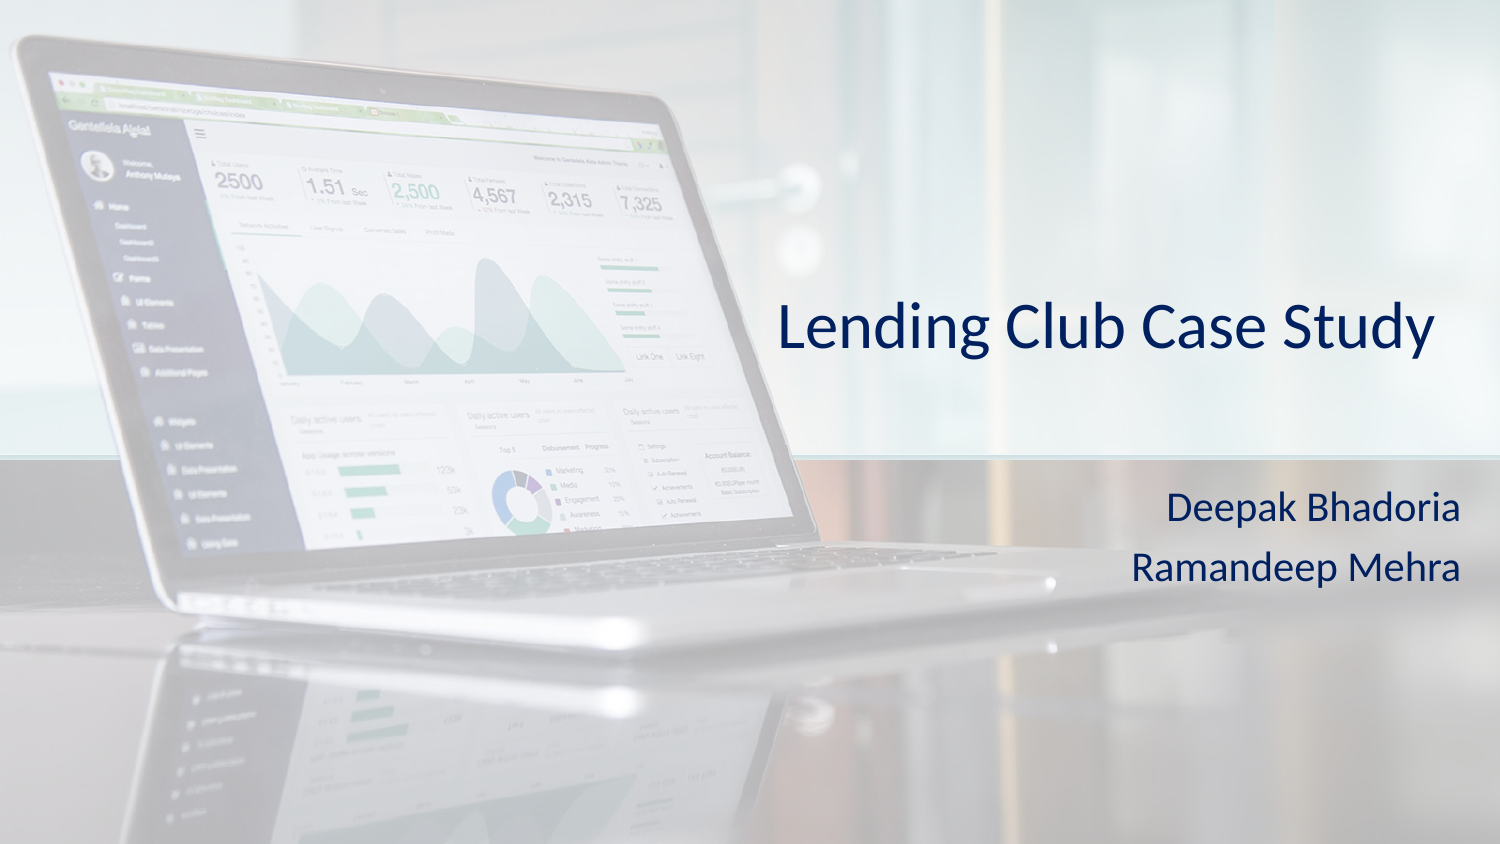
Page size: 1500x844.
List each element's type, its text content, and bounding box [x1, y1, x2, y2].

subtitle Deepak Bhadoria Ramandeep Mehra [73, 471, 1477, 598]
title Lending Club Case Study [48, 196, 1452, 447]
